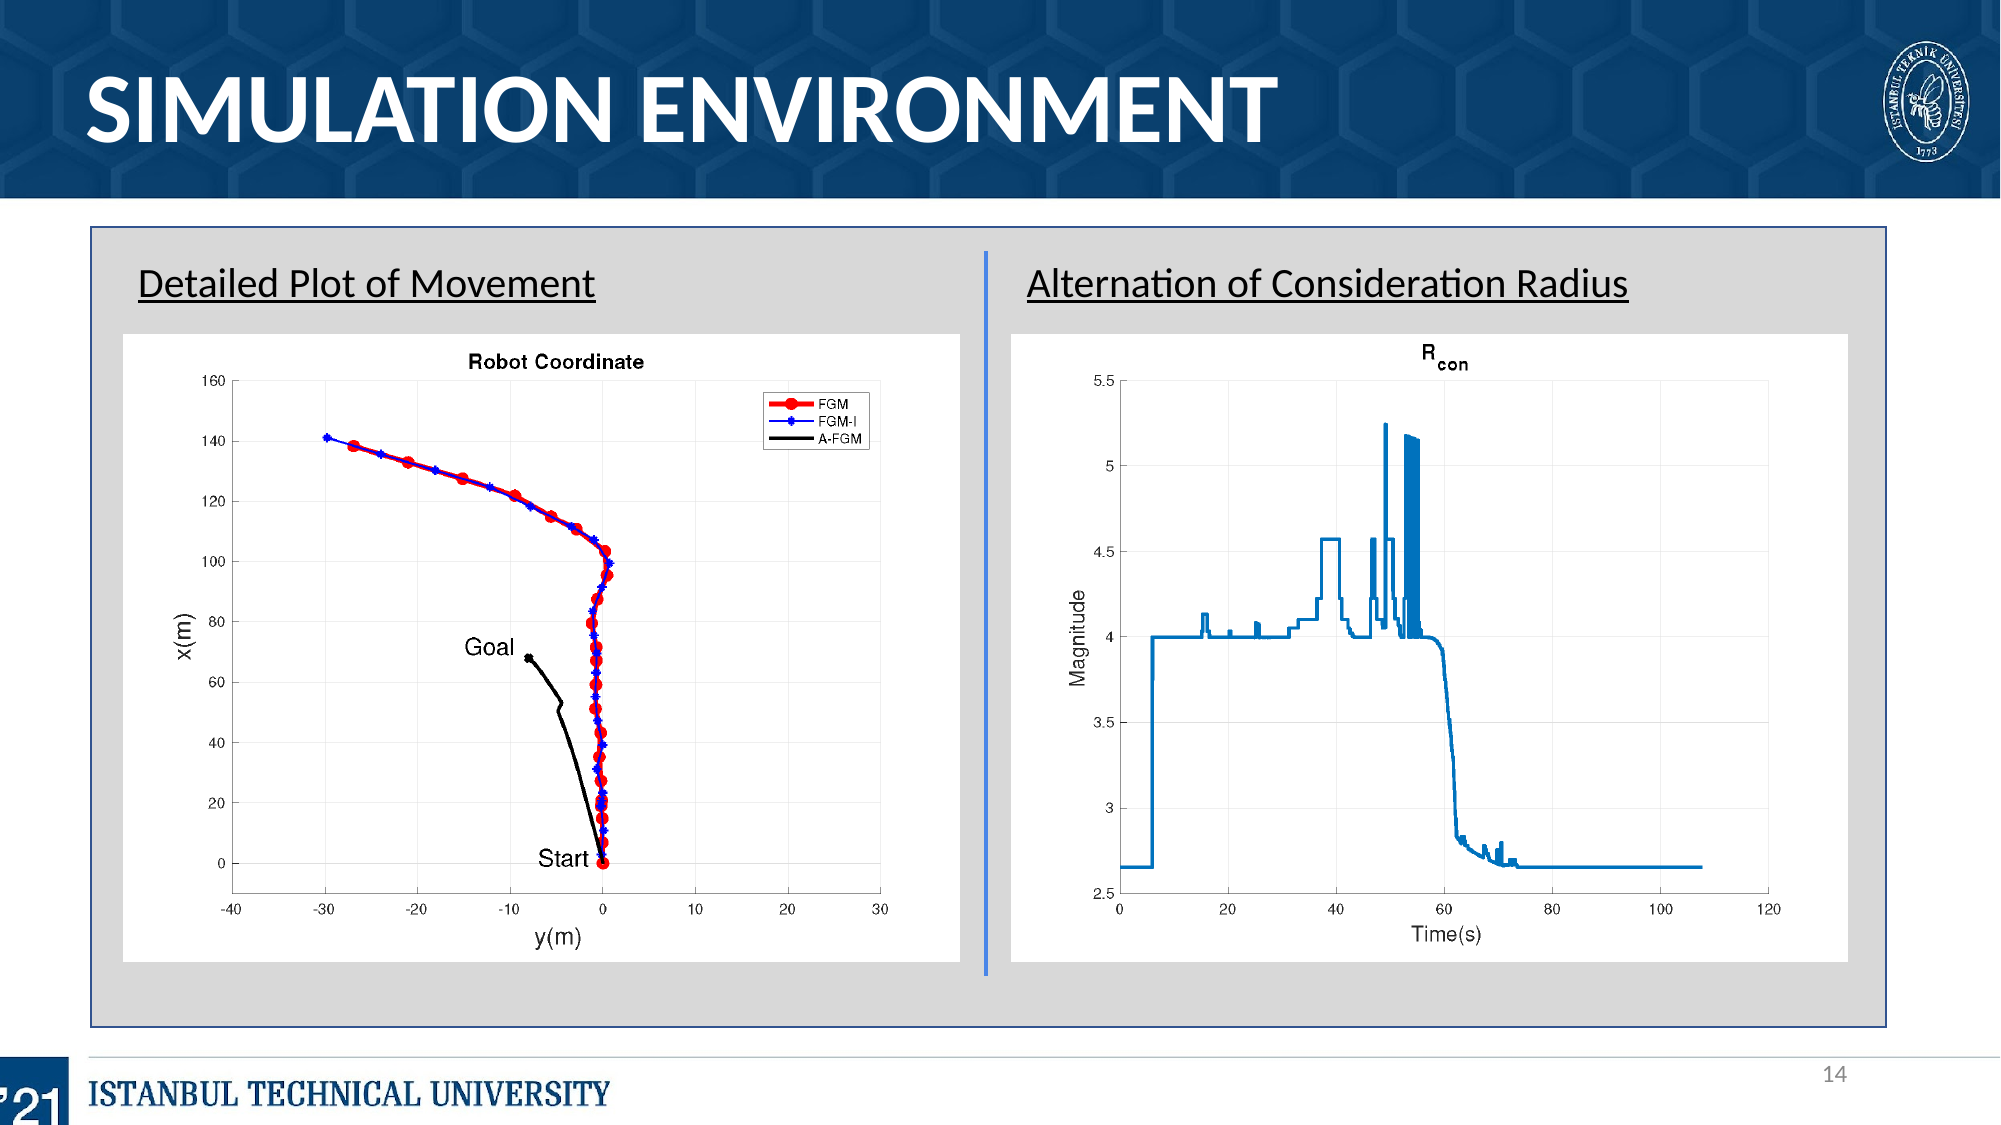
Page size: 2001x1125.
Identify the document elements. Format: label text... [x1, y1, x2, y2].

text_box [90, 227, 1887, 1028]
text_box SIMULATION ENVIRONMENT [70, 45, 1848, 172]
text_box Detailed Plot of Movement [123, 248, 659, 313]
slide_number 13 [1412, 1042, 1863, 1103]
picture [0, 0, 2001, 1125]
text_box Alternation of Consideration Radius [1011, 248, 2000, 313]
